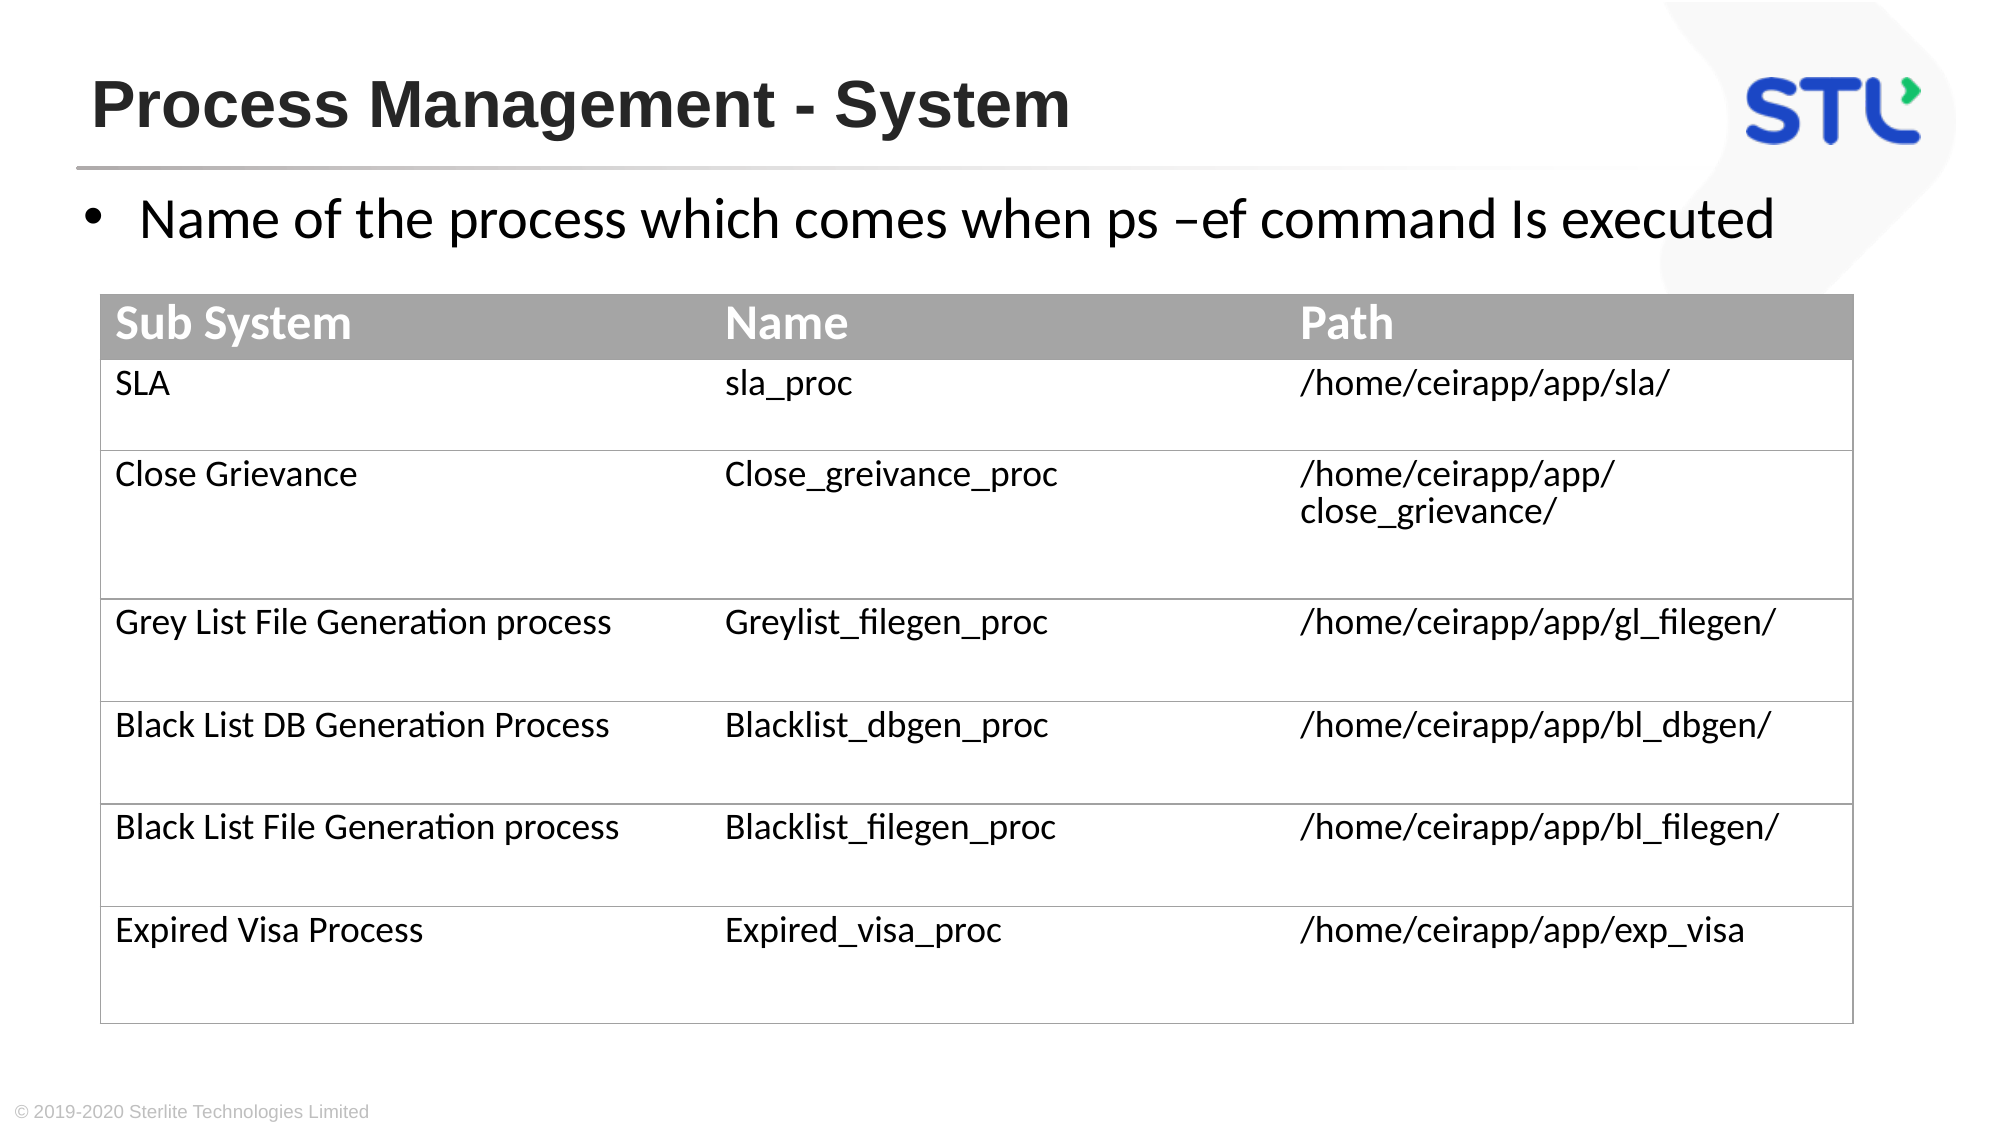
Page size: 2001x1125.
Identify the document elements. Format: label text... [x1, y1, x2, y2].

table_cell /home/ceirapp/app/gl_filegen/ [1286, 600, 1852, 701]
table_cell Blacklist_dbgen_proc [710, 702, 1286, 803]
table_cell Greylist_filegen_proc [710, 600, 1286, 701]
table_cell sla_proc [710, 360, 1286, 450]
table_cell /home/ceirapp/app/bl_dbgen/ [1286, 702, 1852, 803]
picture [1746, 77, 1921, 145]
title Process Management - System [76, 35, 1686, 167]
table_cell SLA [101, 360, 710, 450]
table_cell /home/ceirapp/app/close_grievance/ [1286, 451, 1852, 598]
table_cell Blacklist_filegen_proc [710, 805, 1286, 906]
table_cell Grey List File Generation process [101, 600, 710, 701]
table_header Name [710, 295, 1286, 359]
table_cell Expired Visa Process [101, 907, 710, 1023]
text_box Name of the process which comes when ps –ef command Is executed [76, 172, 1821, 468]
table_cell Black List DB Generation Process [101, 702, 710, 803]
table_cell Black List File Generation process [101, 805, 710, 906]
table_cell /home/ceirapp/app/sla/ [1286, 360, 1852, 450]
table_cell /home/ceirapp/app/exp_visa [1286, 907, 1852, 1023]
footer © 2019-2020 Sterlite Technologies Limited [0, 1083, 455, 1125]
table_cell /home/ceirapp/app/bl_filegen/ [1286, 805, 1852, 906]
table_header Sub System [101, 295, 710, 359]
table_cell Close Grievance [101, 451, 710, 598]
table_header Path [1286, 295, 1852, 359]
table_cell Expired_visa_proc [710, 907, 1286, 1023]
table_cell Close_greivance_proc [710, 451, 1286, 598]
